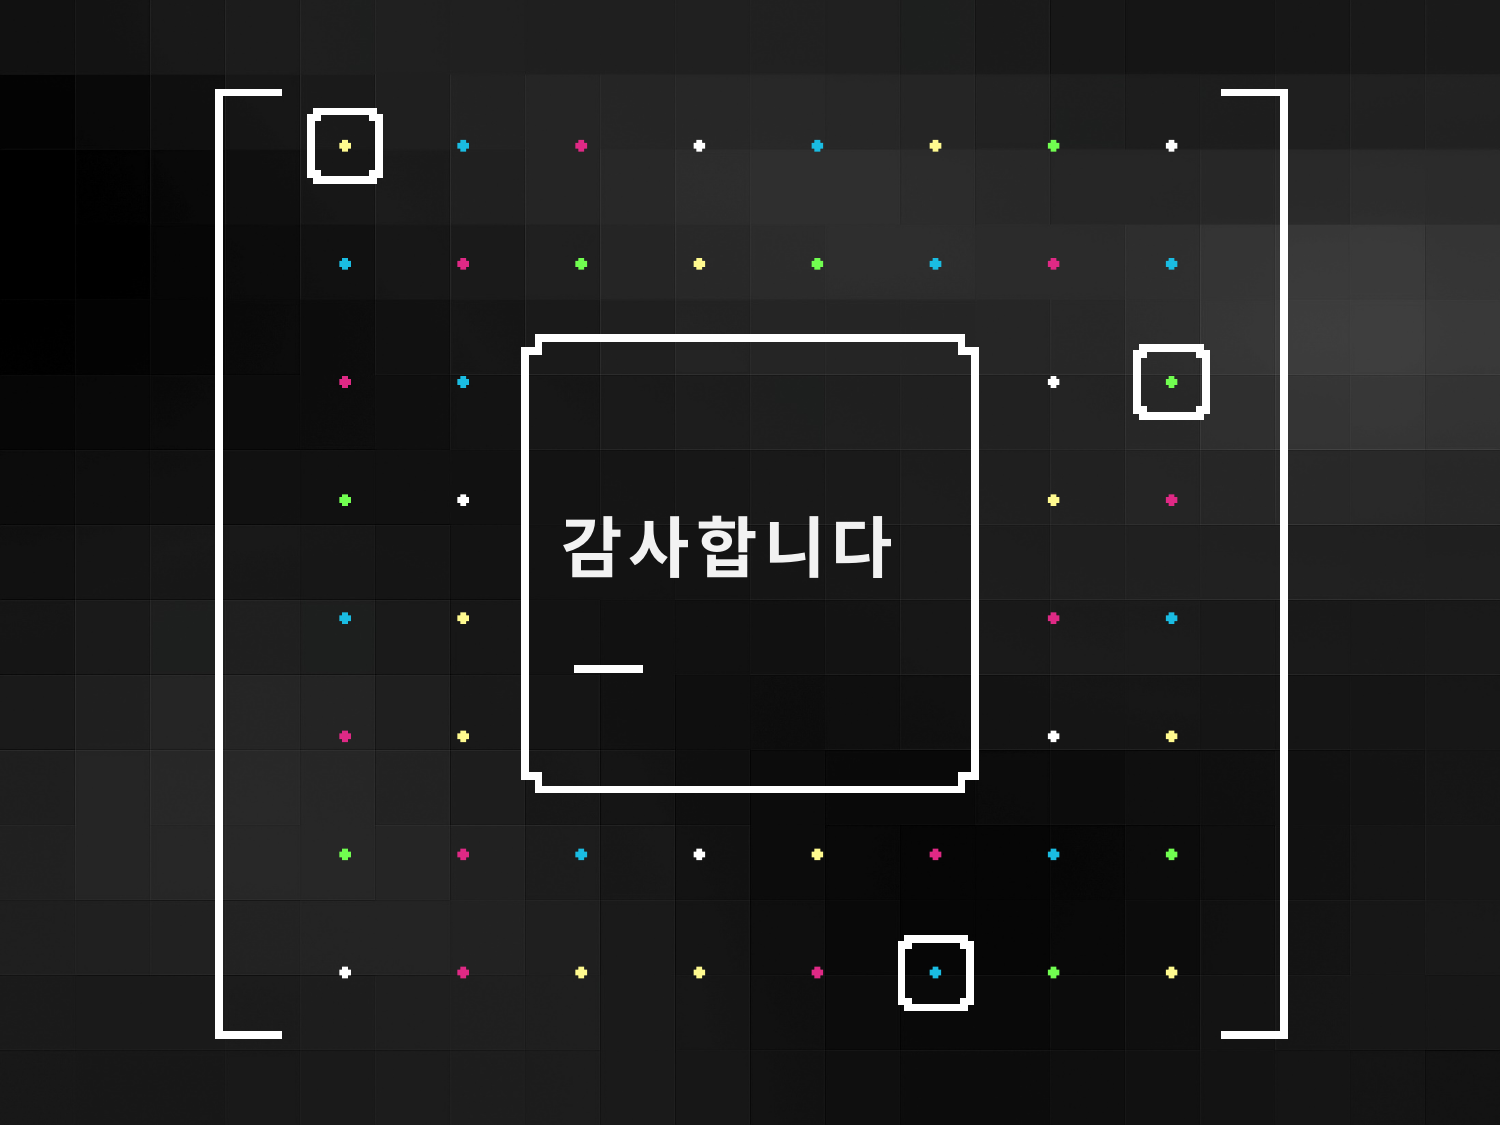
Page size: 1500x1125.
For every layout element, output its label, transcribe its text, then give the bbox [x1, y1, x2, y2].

list 감사합니다 [561, 491, 948, 610]
picture [0, 0, 1500, 1125]
